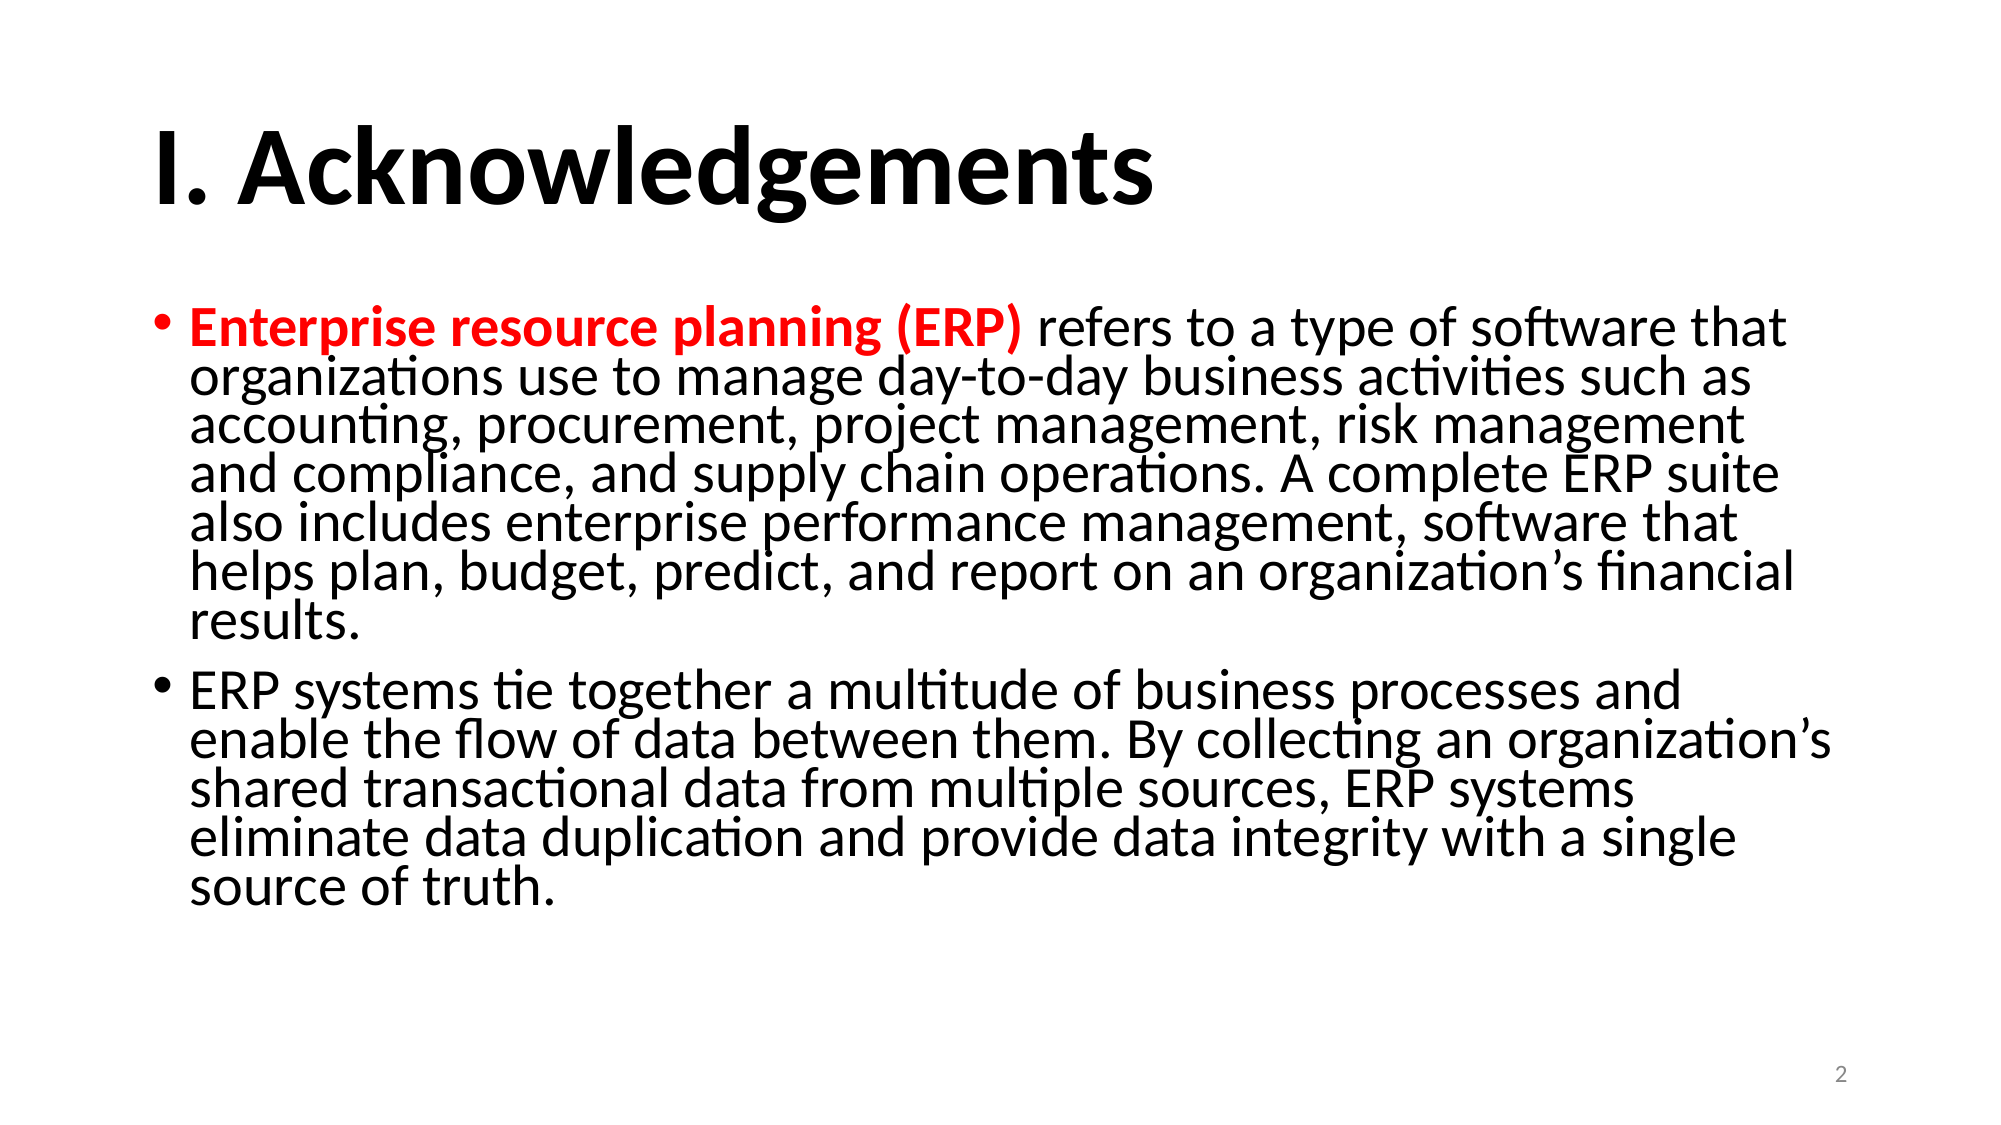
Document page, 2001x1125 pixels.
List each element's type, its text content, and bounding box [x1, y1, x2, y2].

title I. Acknowledgements [137, 59, 1863, 278]
slide_number ‹#› [1412, 1042, 1863, 1103]
list Enterprise resource planning (ERP) refers to a type of software that organizations use to manage day-to-day business activities such as accounting, procurement, project management, risk management and compliance, and supply chain operations. A complete ERP suite also includes enterprise performance management, software that helps plan, budget, predict, and report on an organization’s financial results. ERP systems tie together a multitude of business processes and enable the flow of data between them. By collecting an organization’s shared transactional data from multiple sources, ERP systems eliminate data duplication and provide data integrity with a single source of truth. [137, 299, 1863, 1014]
